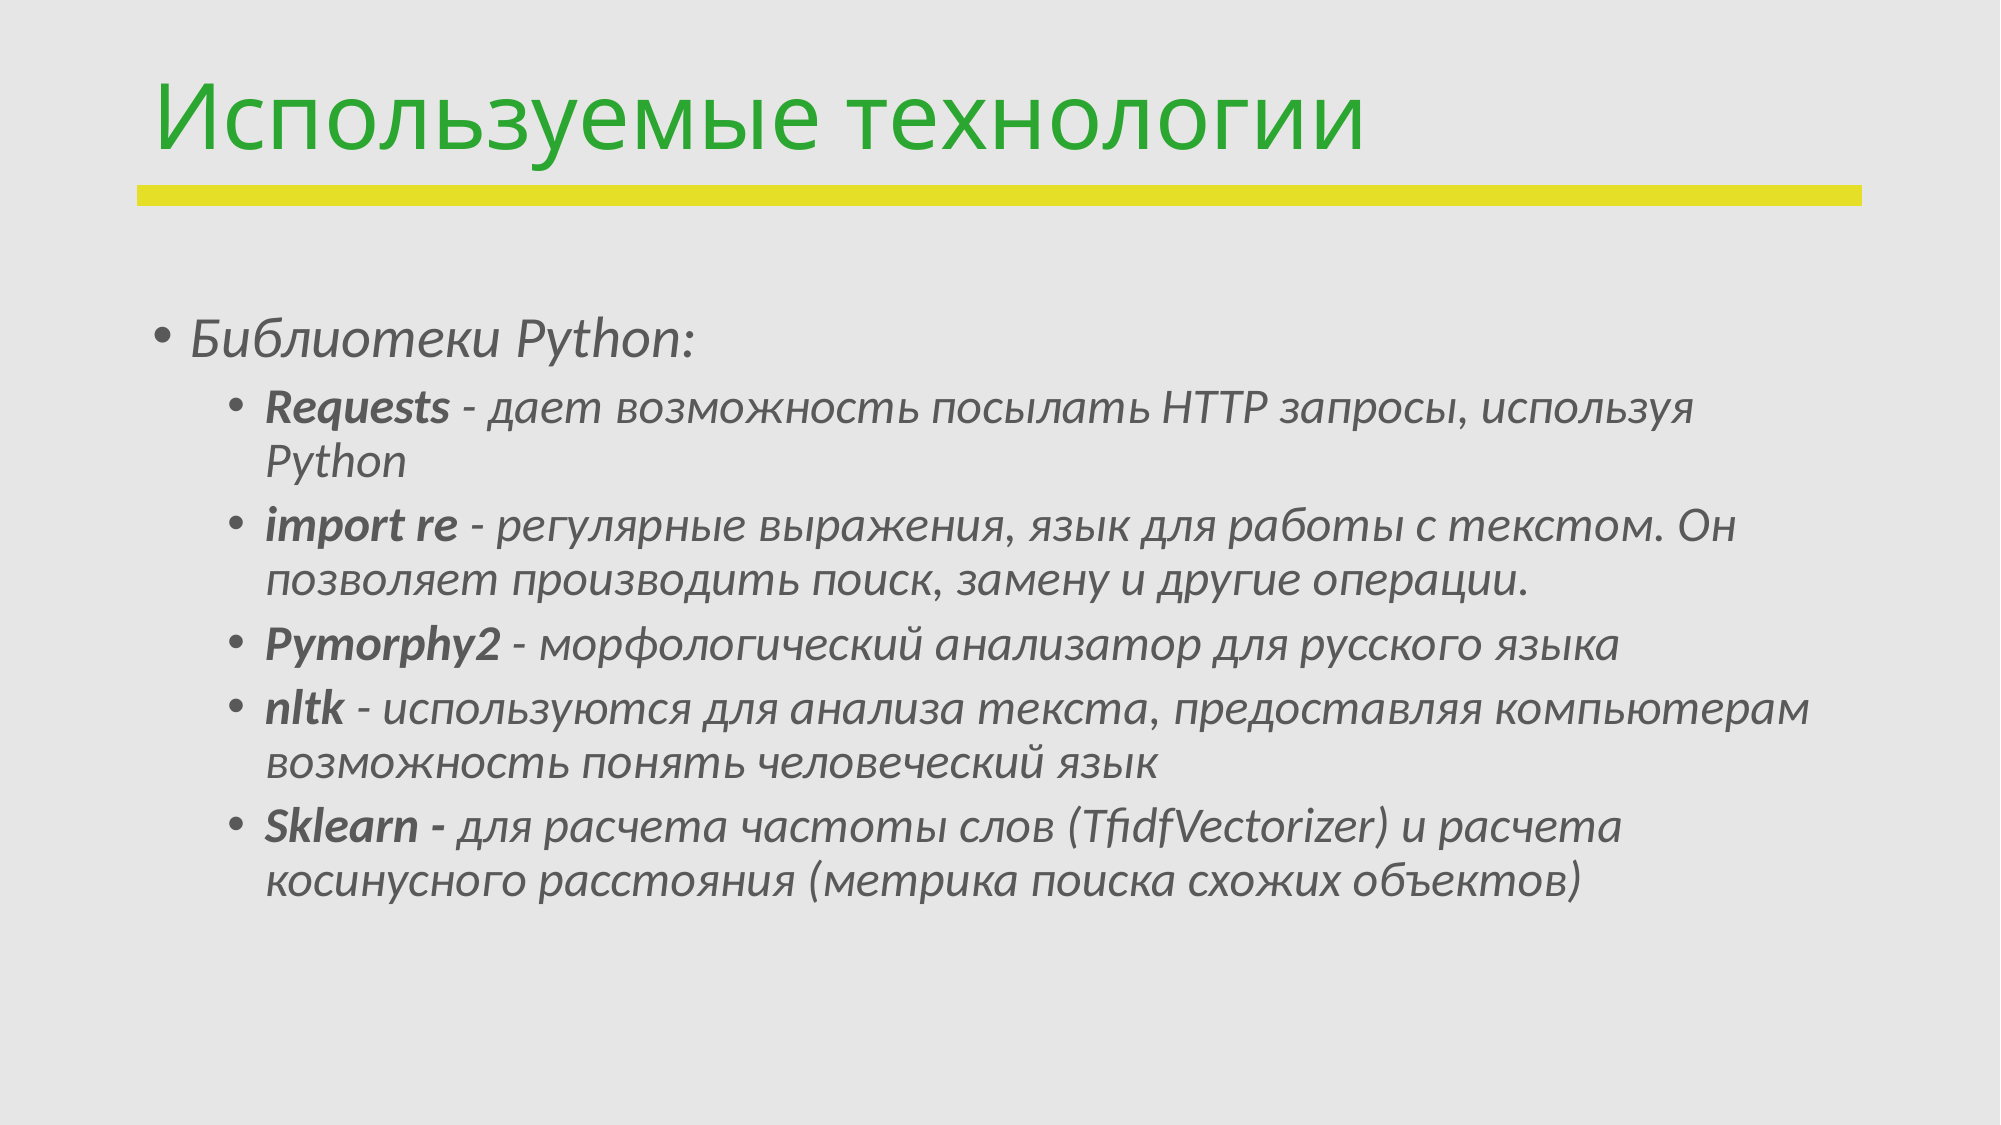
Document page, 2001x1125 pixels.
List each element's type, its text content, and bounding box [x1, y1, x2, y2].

list Библиотеки Python: Requests - дает возможность посылать HTTP запросы, используя Python import re - регулярные выражения, язык для работы с текстом. Он позволяет производить поиск, замену и другие операции. Pymorphy2 - морфологический анализатор для русского языка nltk - используются для анализа текста, предоставляя компьютерам возможность понять человеческий язык Sklearn - для расчета частоты слов (TfidfVectorizer) и расчета косинусного расстояния (метрика поиска схожих объектов) [137, 299, 1863, 1014]
title Используемые технологии [137, 58, 1863, 182]
